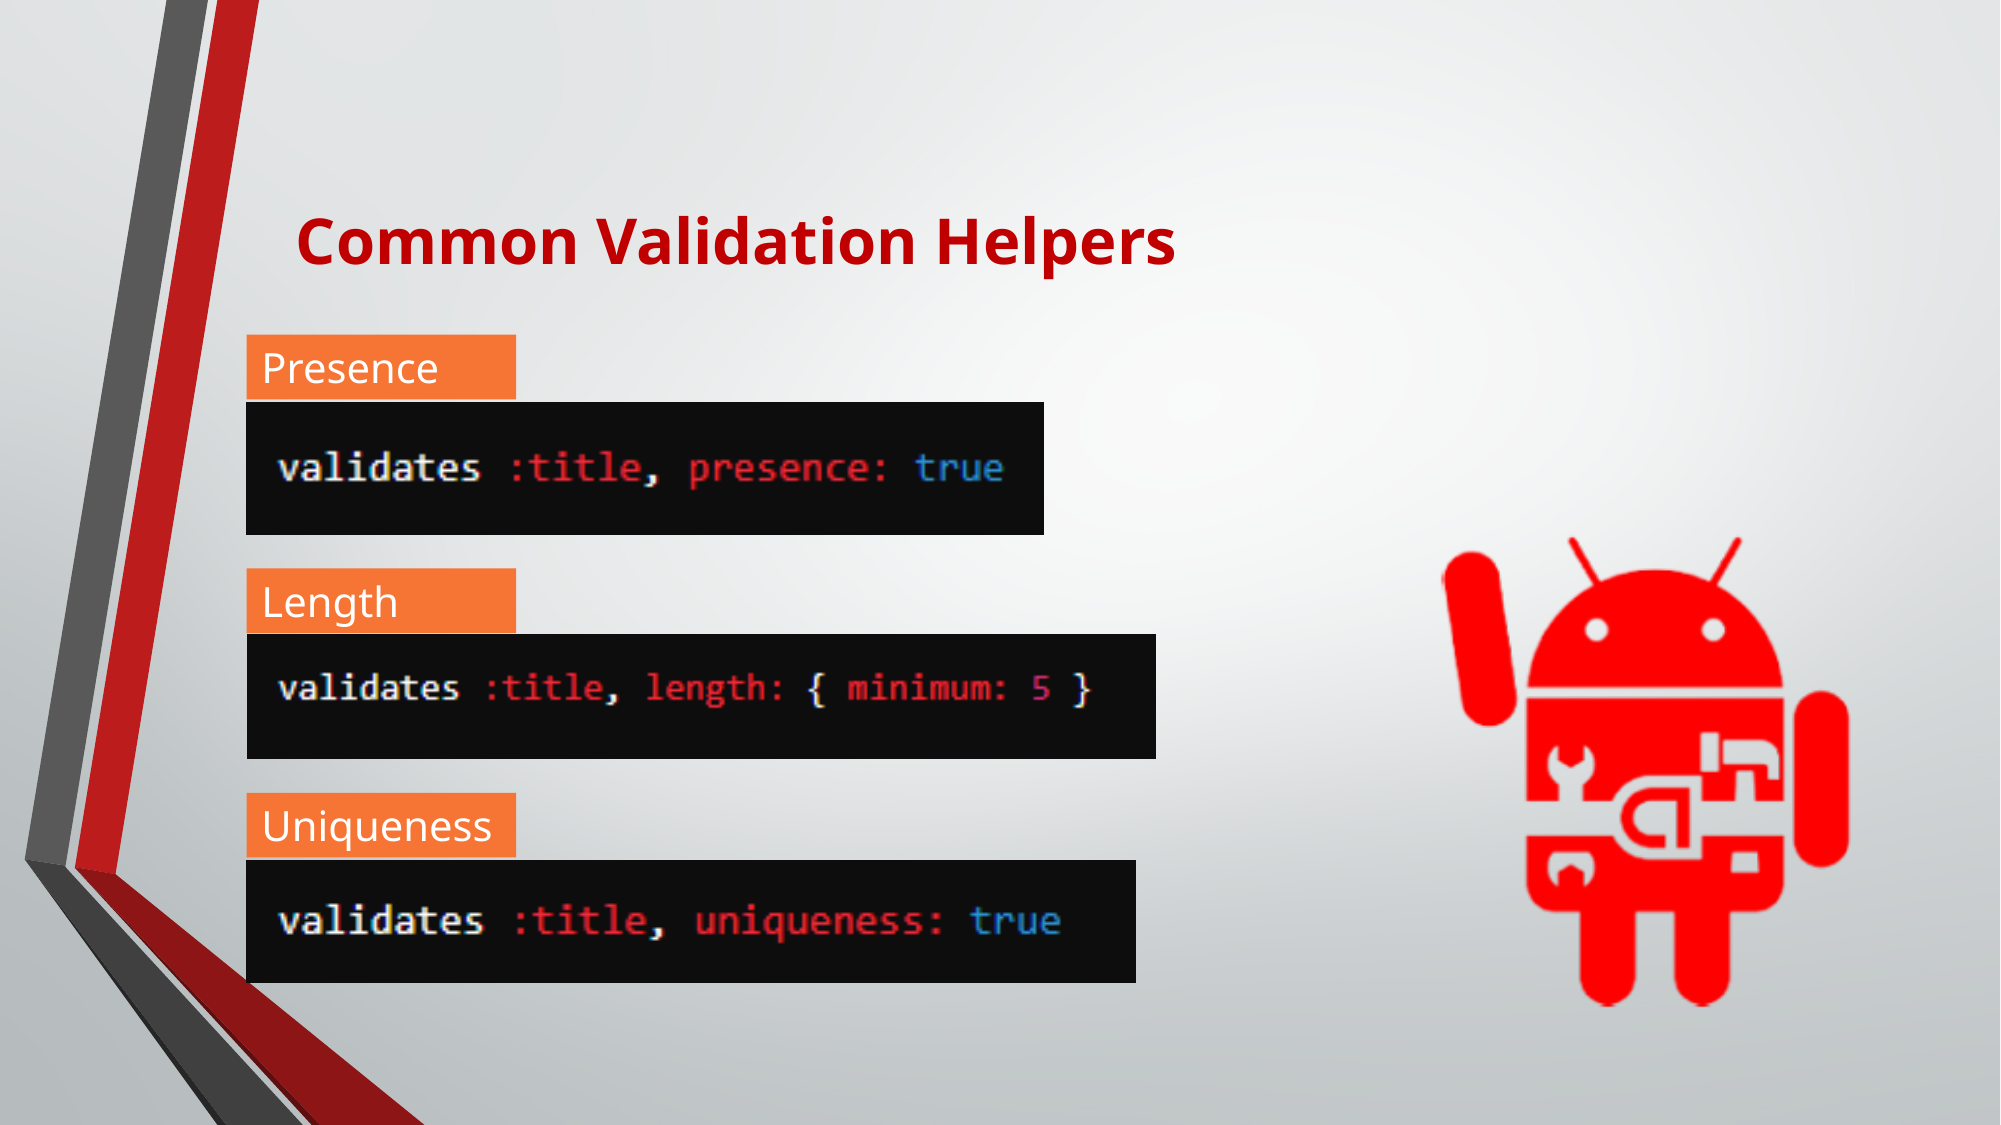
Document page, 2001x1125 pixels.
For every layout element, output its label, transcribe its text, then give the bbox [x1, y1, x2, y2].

picture [246, 401, 1044, 536]
picture [246, 860, 1136, 984]
picture [1401, 534, 1886, 1015]
text_box Length [246, 568, 517, 634]
text_box Presence [246, 334, 517, 400]
title Common Validation Helpers [246, 193, 1228, 286]
picture [247, 634, 1156, 759]
text_box Uniqueness [246, 792, 517, 858]
